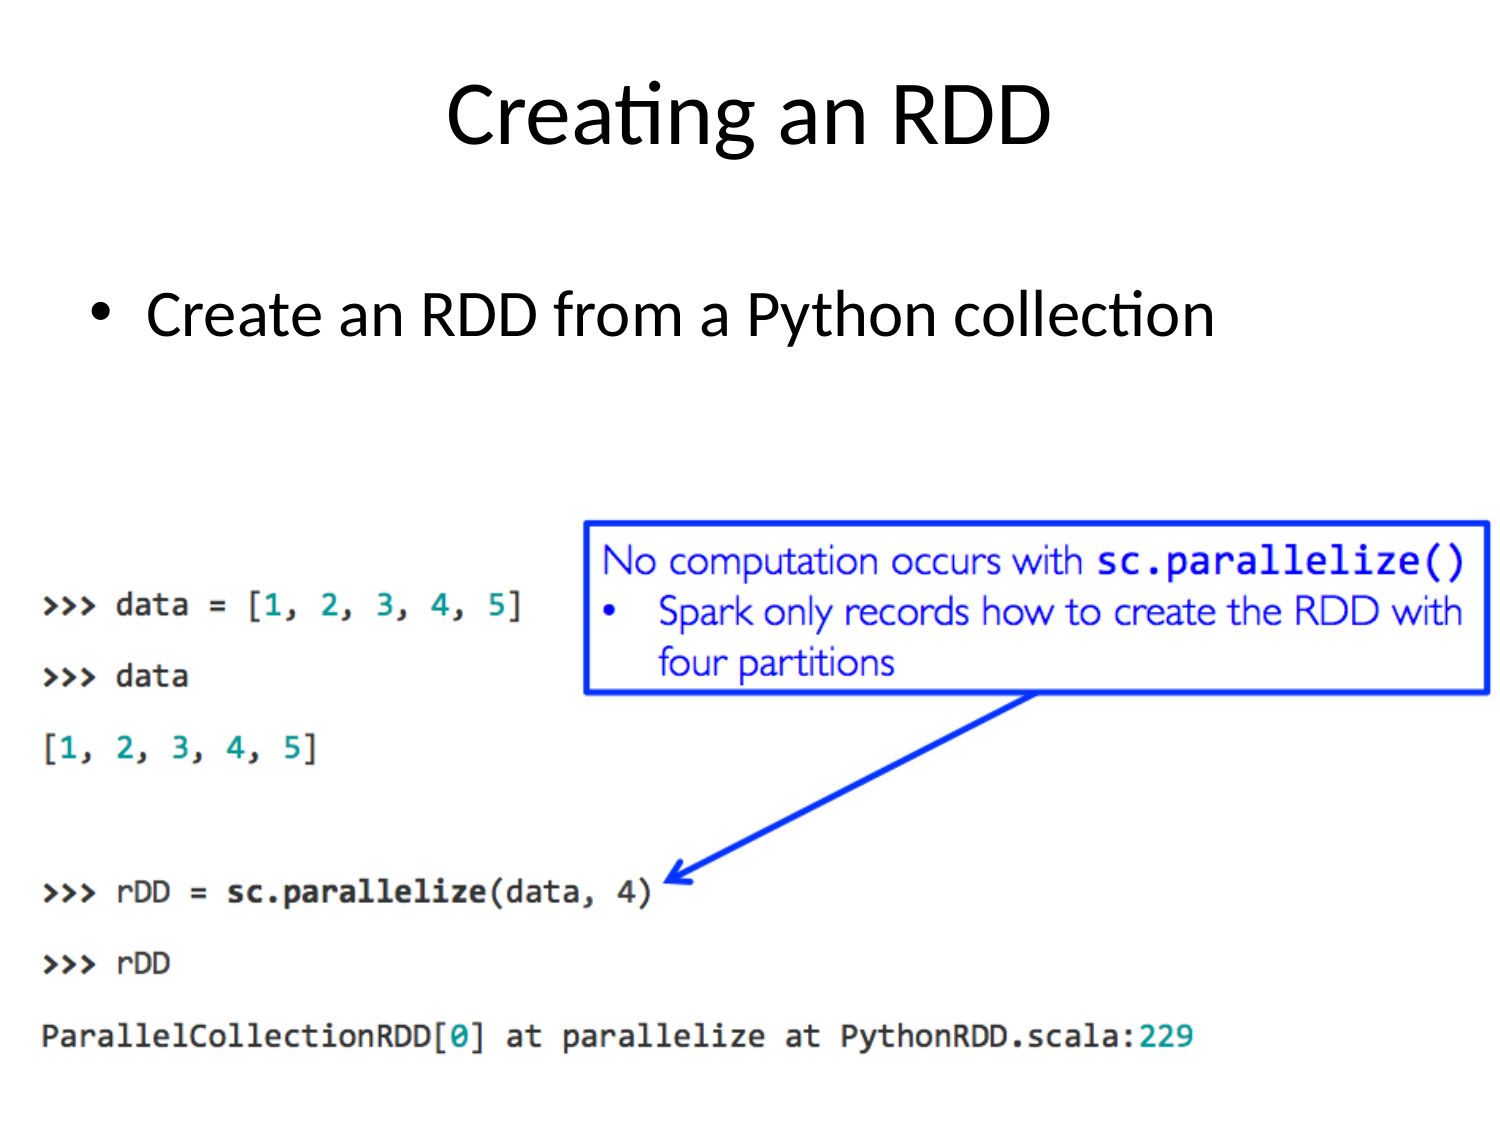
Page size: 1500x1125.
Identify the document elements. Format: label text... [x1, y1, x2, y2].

list Create an RDD from a Python collection [75, 262, 1425, 509]
title Creating an RDD [75, 45, 1425, 233]
picture [0, 511, 1500, 1125]
